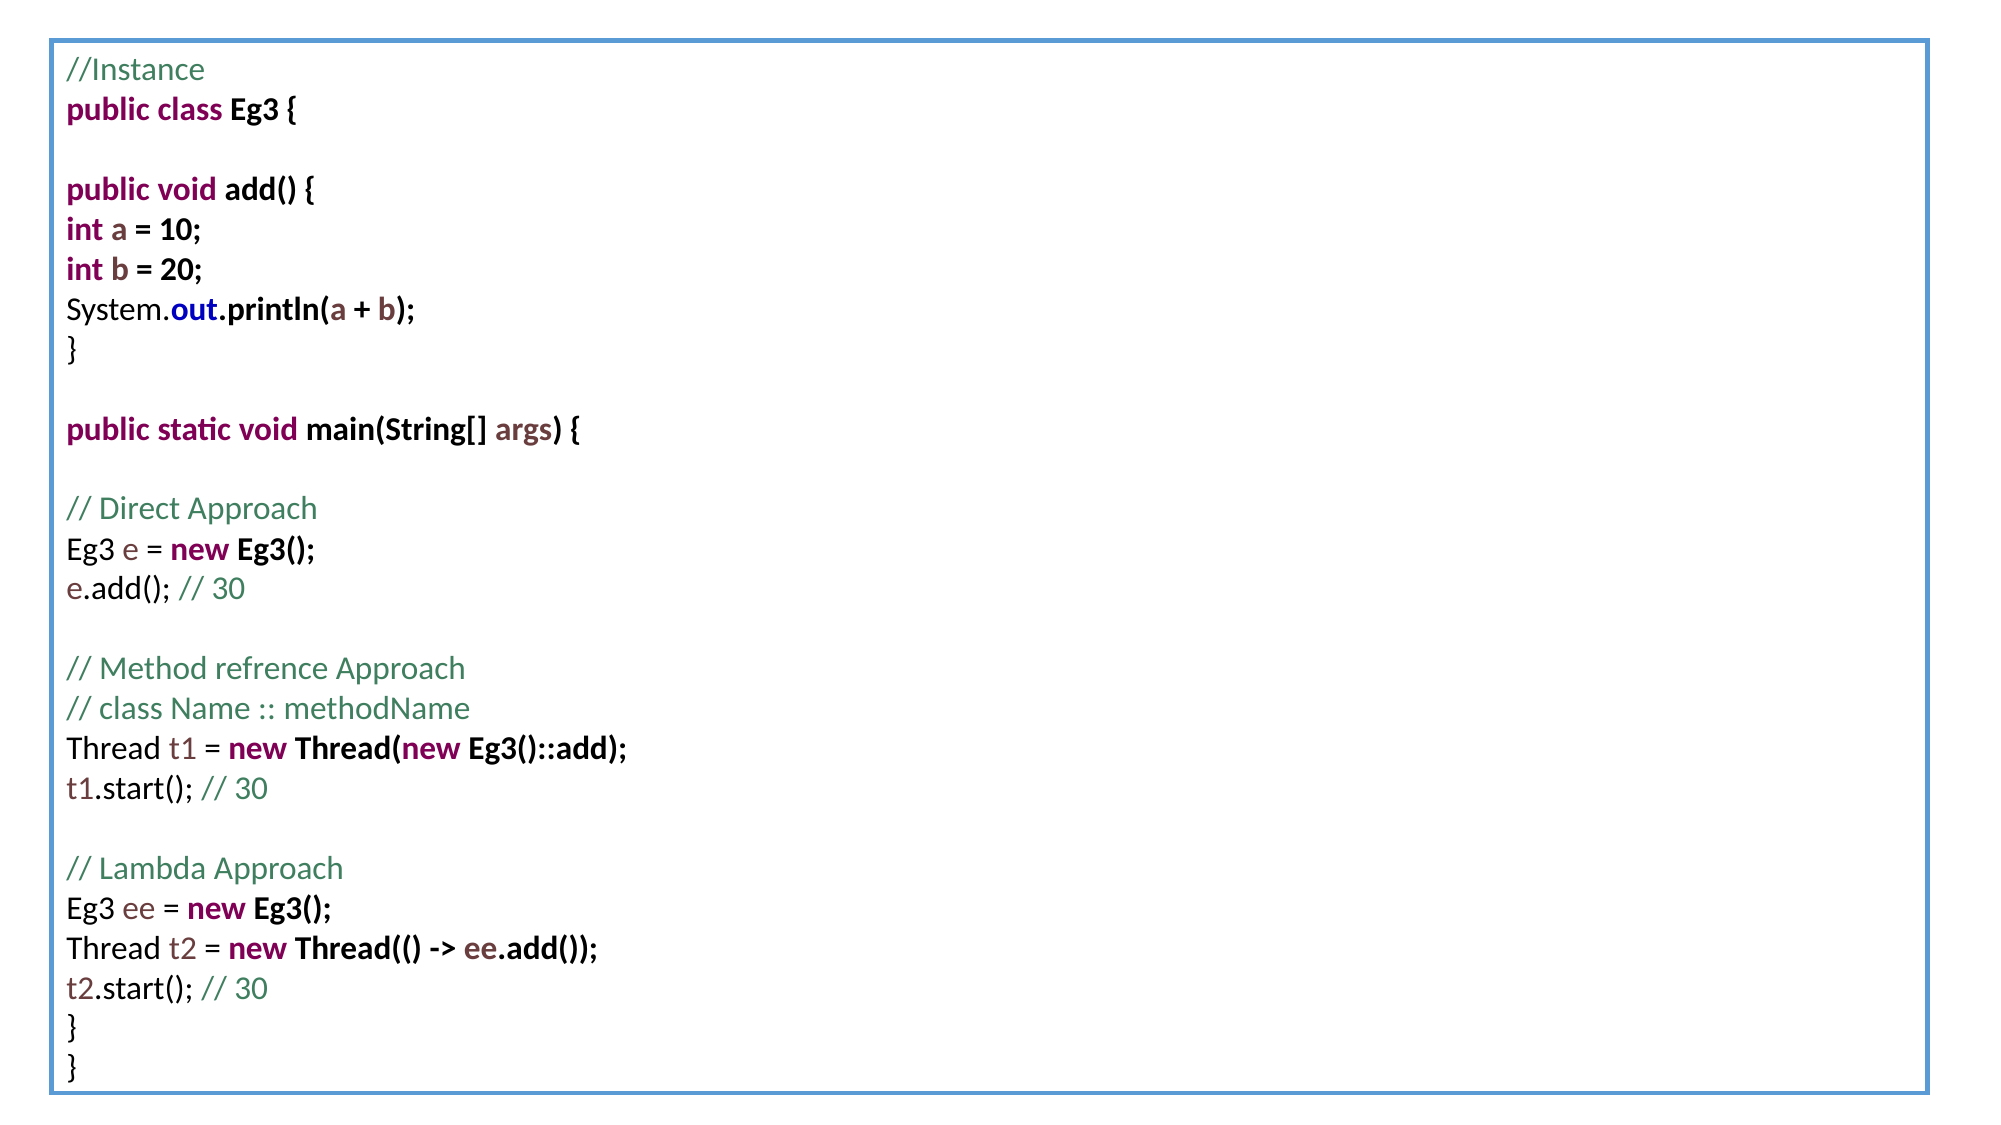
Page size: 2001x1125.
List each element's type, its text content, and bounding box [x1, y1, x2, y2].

text_box //Instance public class Eg3 { public void add() { int a = 10; int b = 20; System.out.println(a + b); } public static void main(String[] args) { // Direct Approach Eg3 e = new Eg3(); e.add(); // 30 // Method refrence Approach // class Name :: methodName Thread t1 = new Thread(new Eg3()::add); t1.start(); // 30 // Lambda Approach Eg3 ee = new Eg3(); Thread t2 = new Thread(() -> ee.add()); t2.start(); // 30 } } [50, 39, 1929, 1094]
